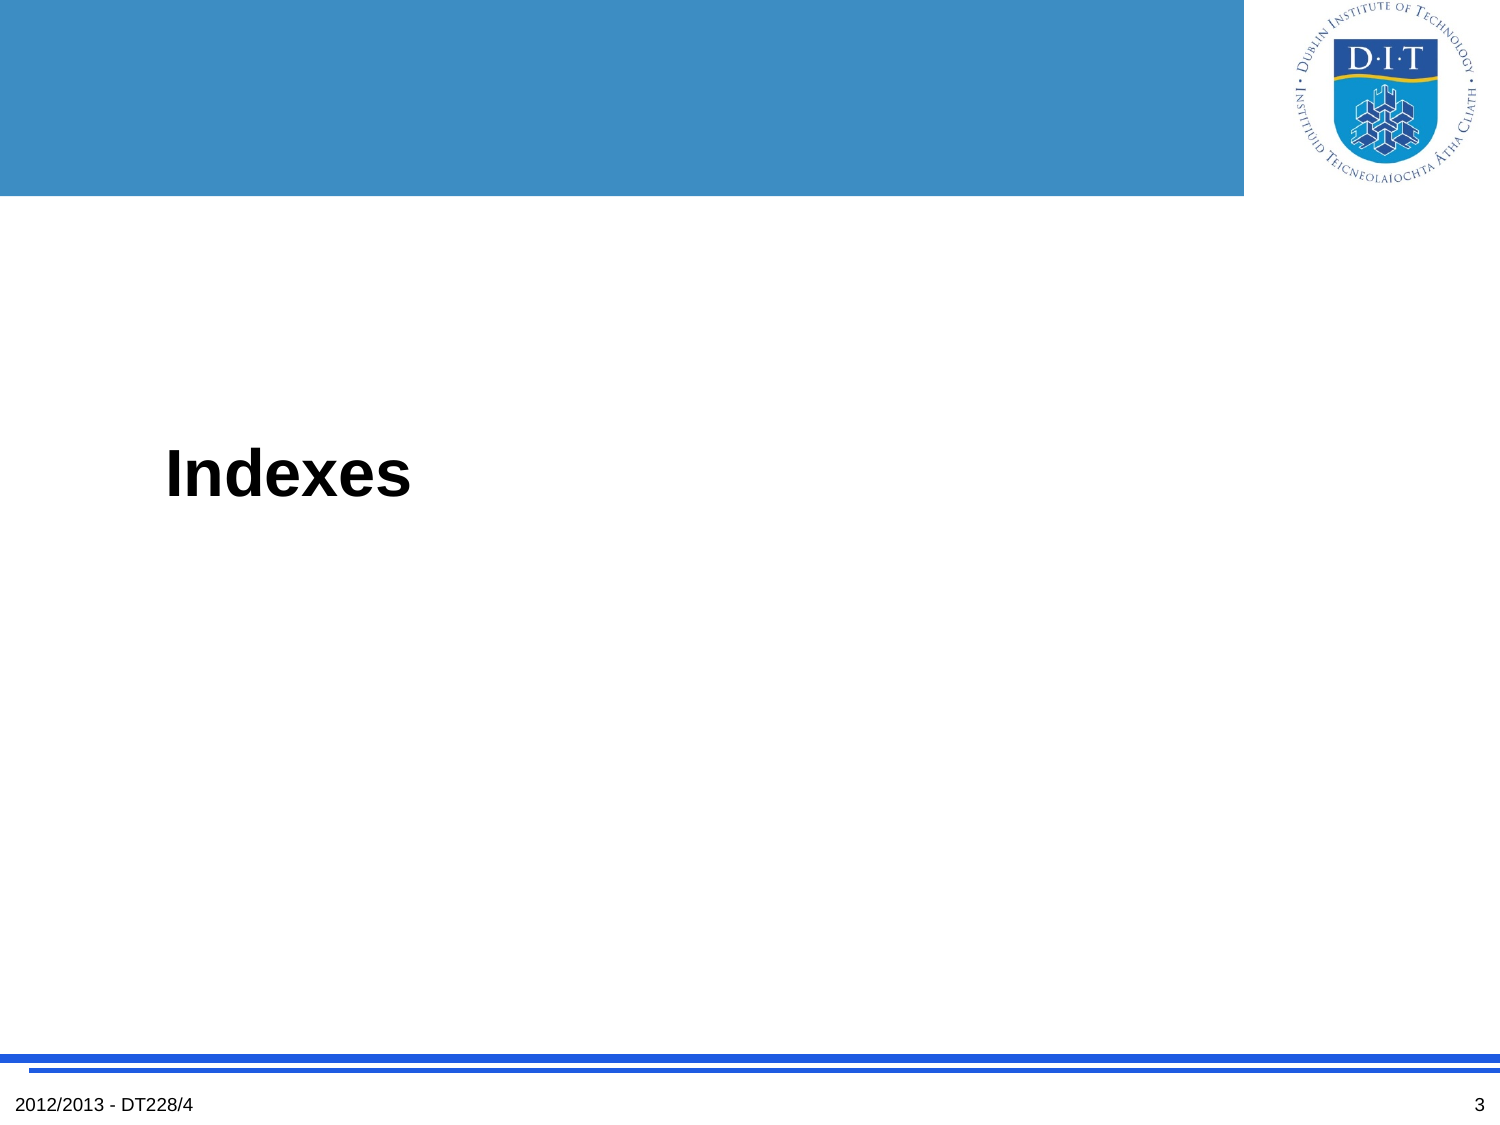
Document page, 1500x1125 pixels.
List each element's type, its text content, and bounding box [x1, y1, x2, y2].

title Indexes [149, 349, 1426, 591]
picture [1293, 0, 1478, 185]
slide_number 2012/2013 - DT228/4 [0, 1084, 351, 1125]
slide_number 3 [1149, 1084, 1500, 1125]
